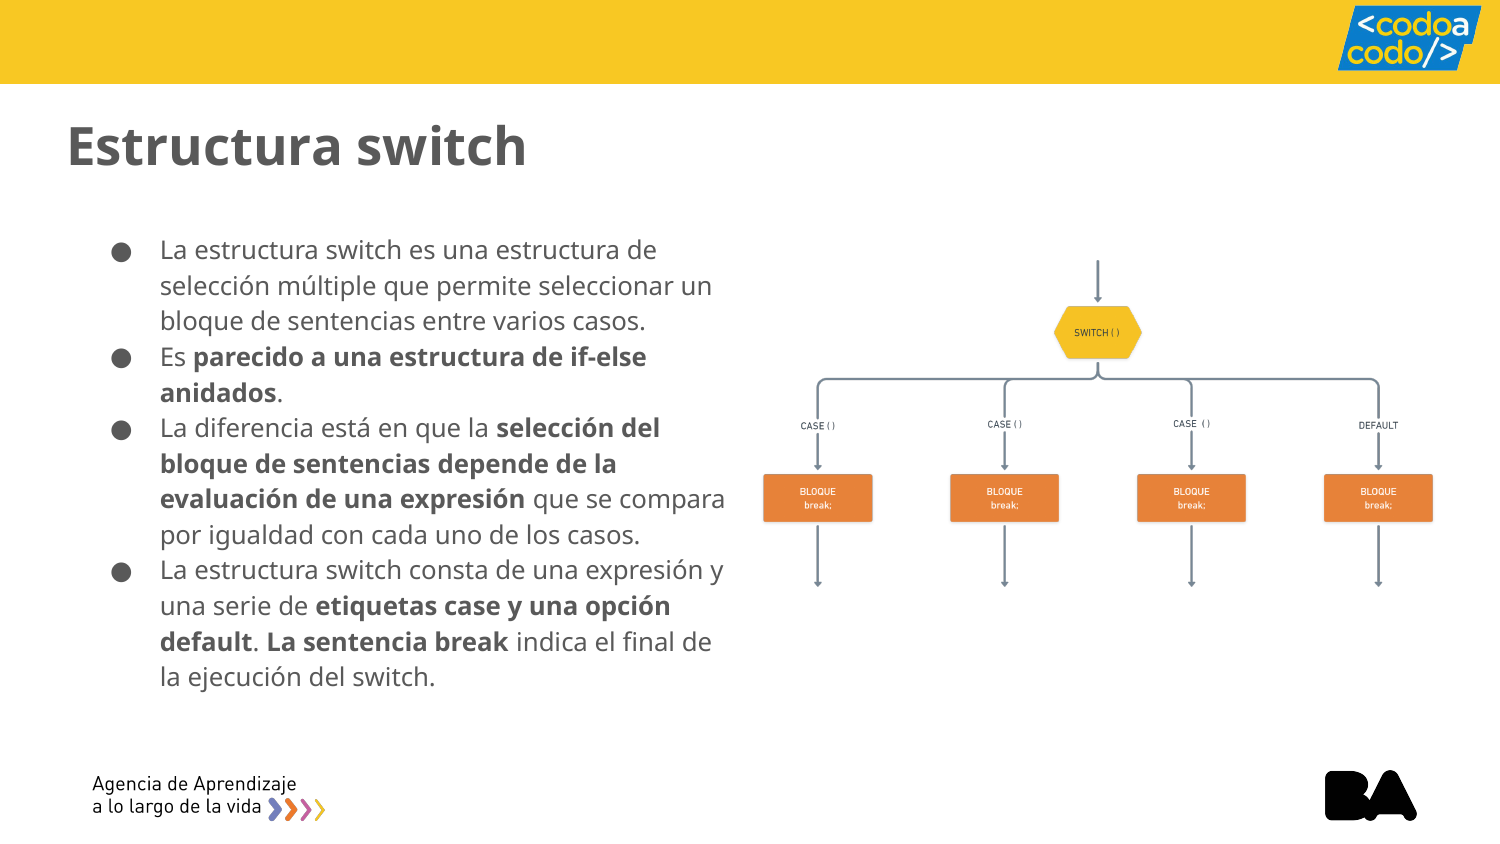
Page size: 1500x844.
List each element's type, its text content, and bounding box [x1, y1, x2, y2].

picture [1325, 770, 1417, 821]
picture [749, 245, 1447, 602]
list La estructura switch es una estructura de selección múltiple que permite seleccionar un bloque de sentencias entre varios casos. Es parecido a una estructura de if-else anidados. La diferencia está en que la selección del bloque de sentencias depende de la evaluación de una expresión que se compara por igualdad con cada uno de los casos. La estructura switch consta de una expresión y una serie de etiquetas case y una opción default. La sentencia break indica el final de la ejecución del switch. [70, 214, 750, 748]
picture [70, 756, 344, 835]
title Estructura switch [51, 98, 1446, 192]
picture [1337, 5, 1482, 71]
